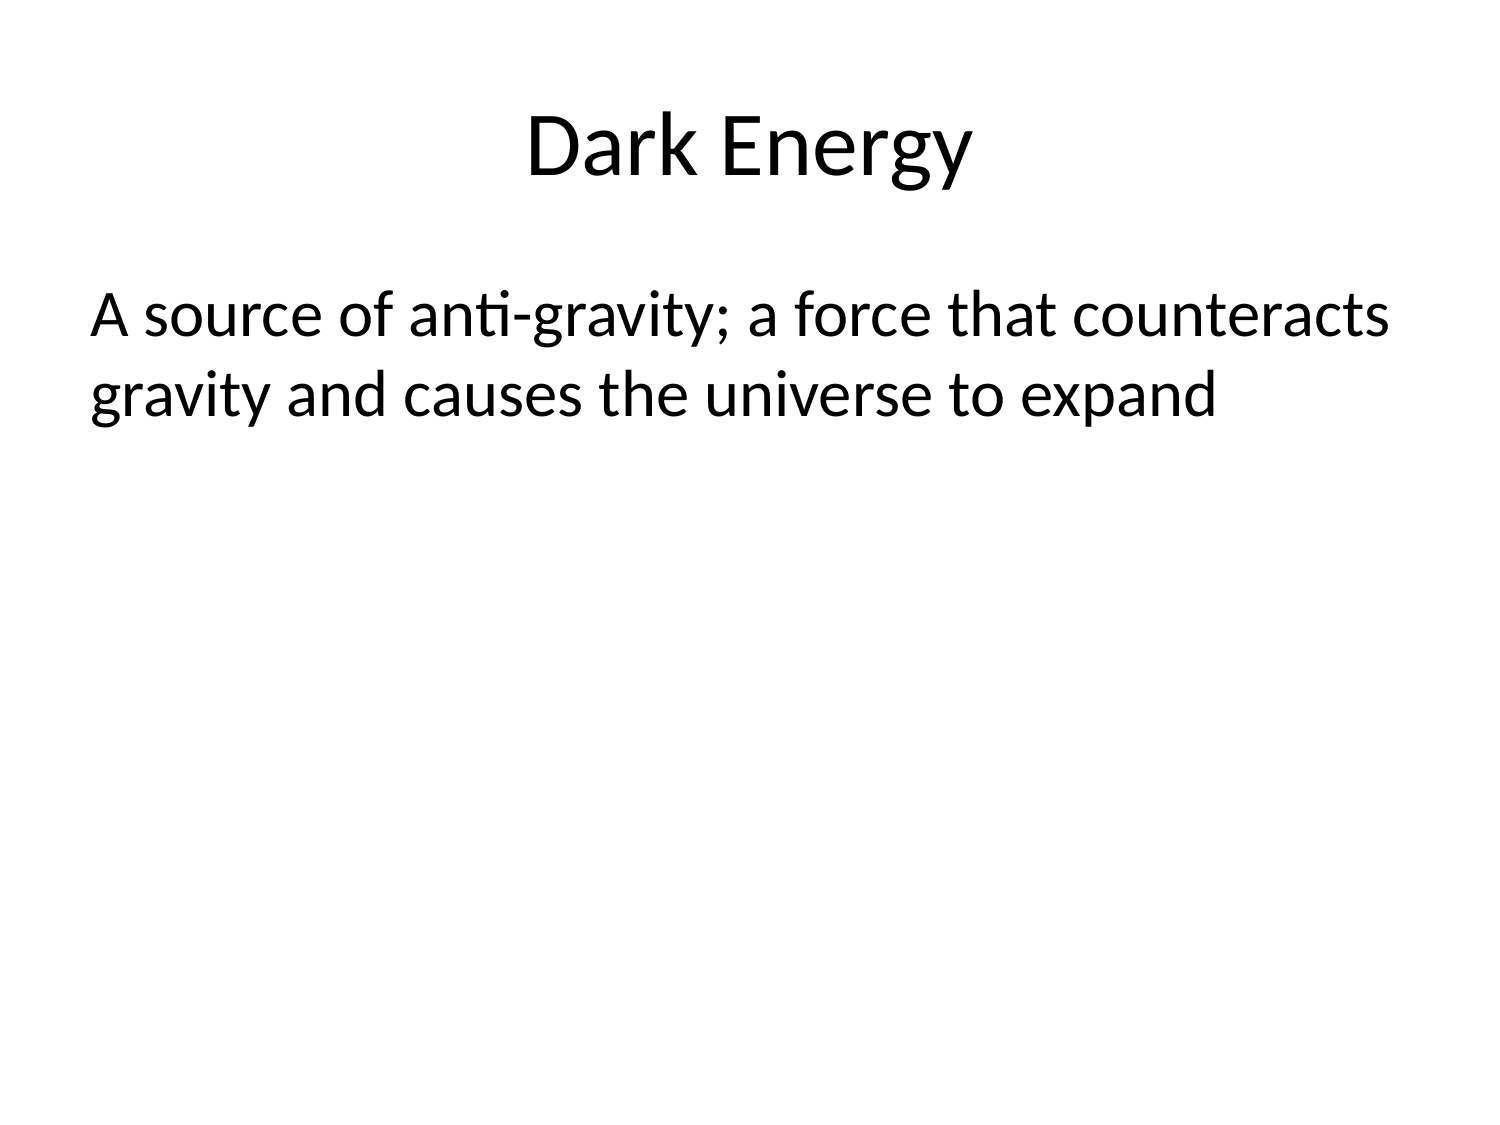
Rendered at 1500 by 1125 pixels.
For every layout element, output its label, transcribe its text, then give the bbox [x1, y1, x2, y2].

title Dark Energy [75, 45, 1425, 233]
list A source of anti-gravity; a force that counteracts gravity and causes the universe to expand [75, 262, 1425, 1005]
